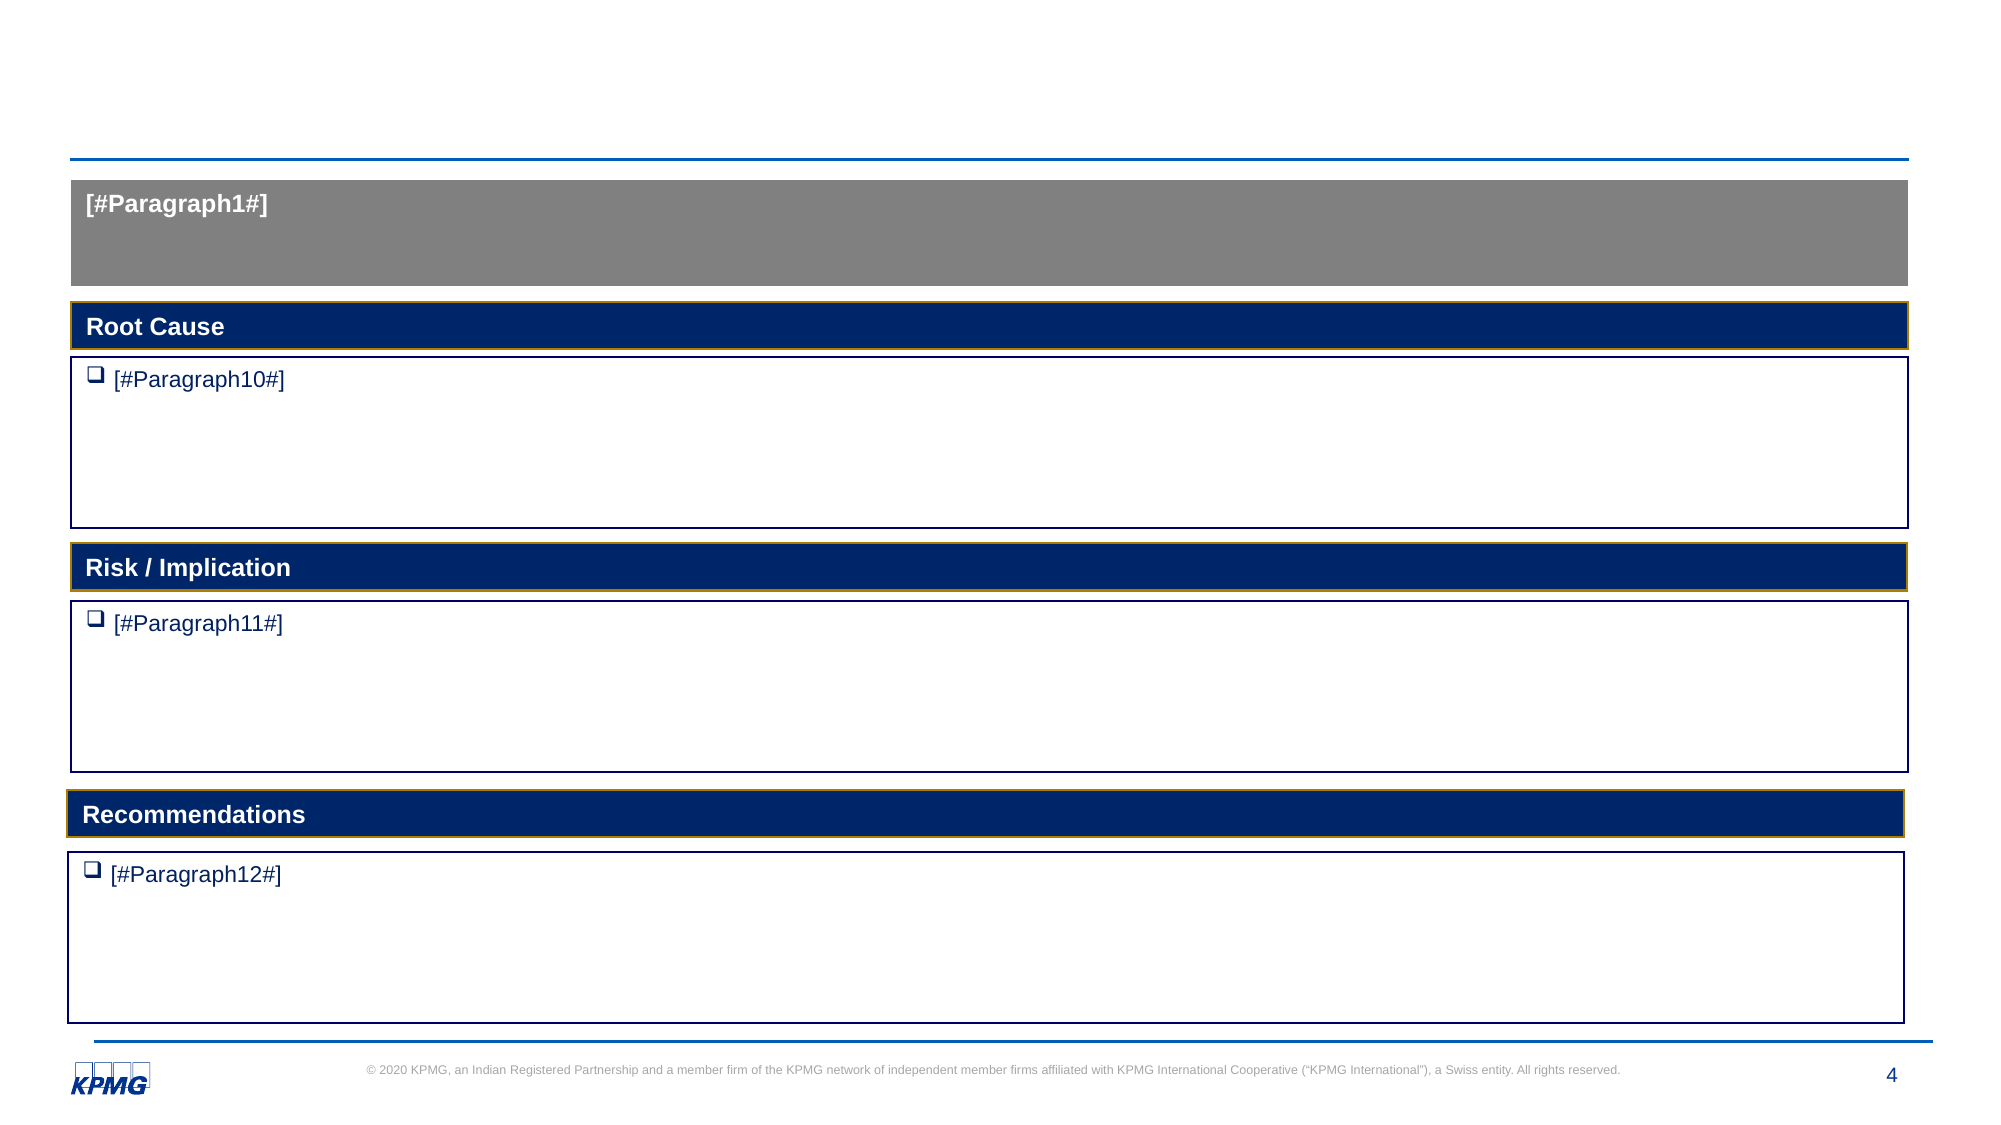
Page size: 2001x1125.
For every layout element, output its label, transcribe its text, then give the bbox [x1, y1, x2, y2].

text_box [#Paragraph11#] [70, 600, 1909, 773]
text_box [#Paragraph10#] [70, 356, 1909, 529]
text_box Recommendations [66, 789, 1905, 838]
text_box Risk / Implication [70, 542, 1908, 592]
text_box [#Paragraph12#] [67, 851, 1905, 1024]
text_box [#Paragraph1#] [71, 180, 1908, 286]
text_box Root Cause [70, 301, 1909, 350]
